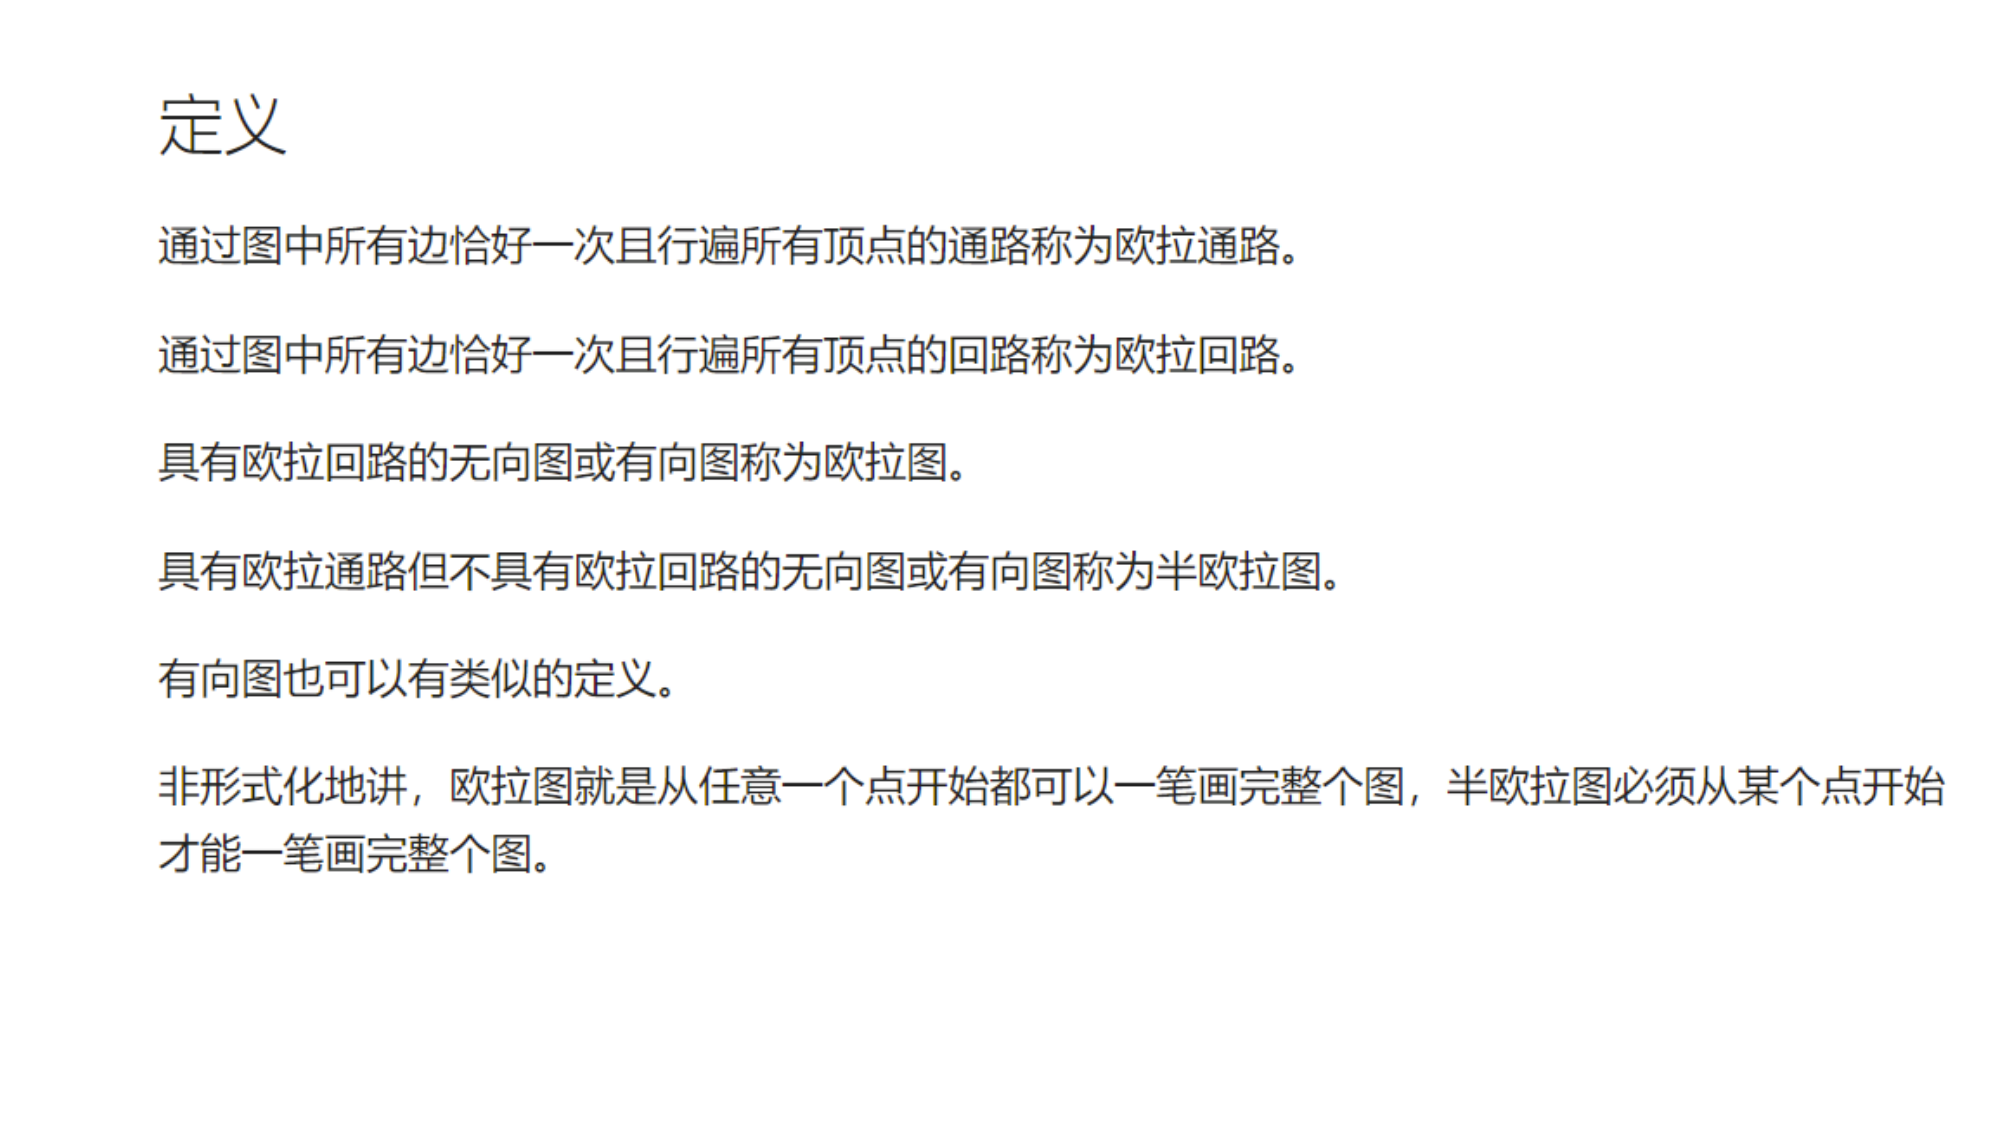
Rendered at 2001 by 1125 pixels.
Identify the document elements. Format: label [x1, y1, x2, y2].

picture [137, 59, 1983, 960]
